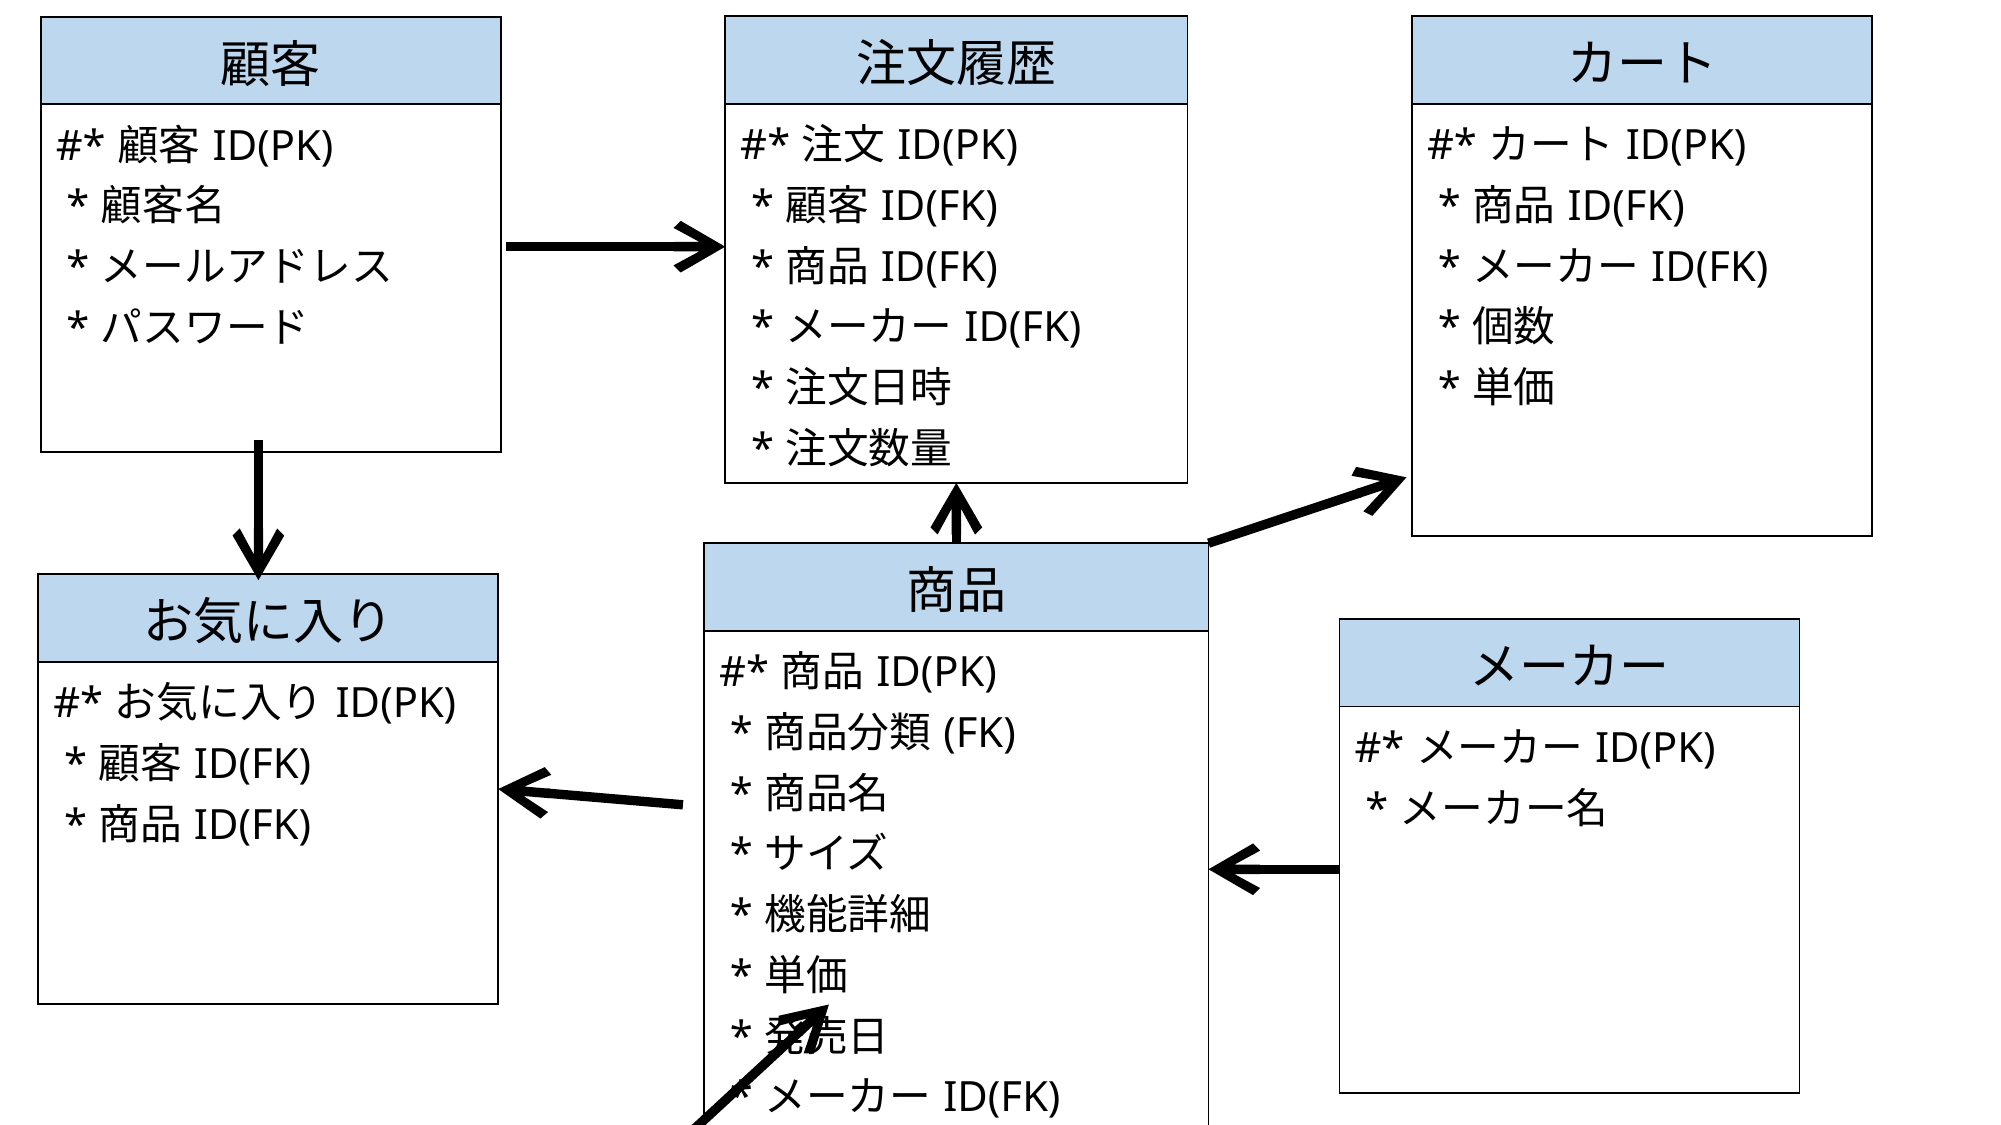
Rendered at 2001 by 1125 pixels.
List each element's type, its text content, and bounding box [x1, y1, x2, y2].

table_header メーカー [1340, 620, 1799, 706]
table_header カート [1413, 17, 1871, 103]
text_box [631, 1004, 829, 1125]
table_header お気に入り [39, 575, 497, 661]
table_header 商品 [705, 544, 1208, 630]
table_cell #*メーカーID(PK) *メーカー名 [1340, 707, 1799, 1092]
table_cell #*お気に入りID(PK) *顧客ID(FK) *商品ID(FK) [39, 663, 497, 1003]
table_cell #*カートID(PK) *商品ID(FK) *メーカーID(FK) *個数 *単価 [1413, 105, 1871, 535]
table_header 顧客 [42, 18, 500, 103]
table_cell #*商品ID(PK) *商品分類(FK) *商品名 *サイズ *機能詳細 *単価 *発売日 *メーカーID(FK) [705, 632, 1208, 1125]
table_header 注文履歴 [726, 17, 1187, 103]
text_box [1208, 477, 1407, 544]
table_cell #*注文ID(PK) *顧客ID(FK) *商品ID(FK) *メーカーID(FK) *注文日時 *注文数量 [726, 105, 1187, 482]
table_cell #*顧客ID(PK) *顧客名 *メールアドレス *パスワード [42, 105, 500, 451]
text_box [498, 782, 684, 805]
